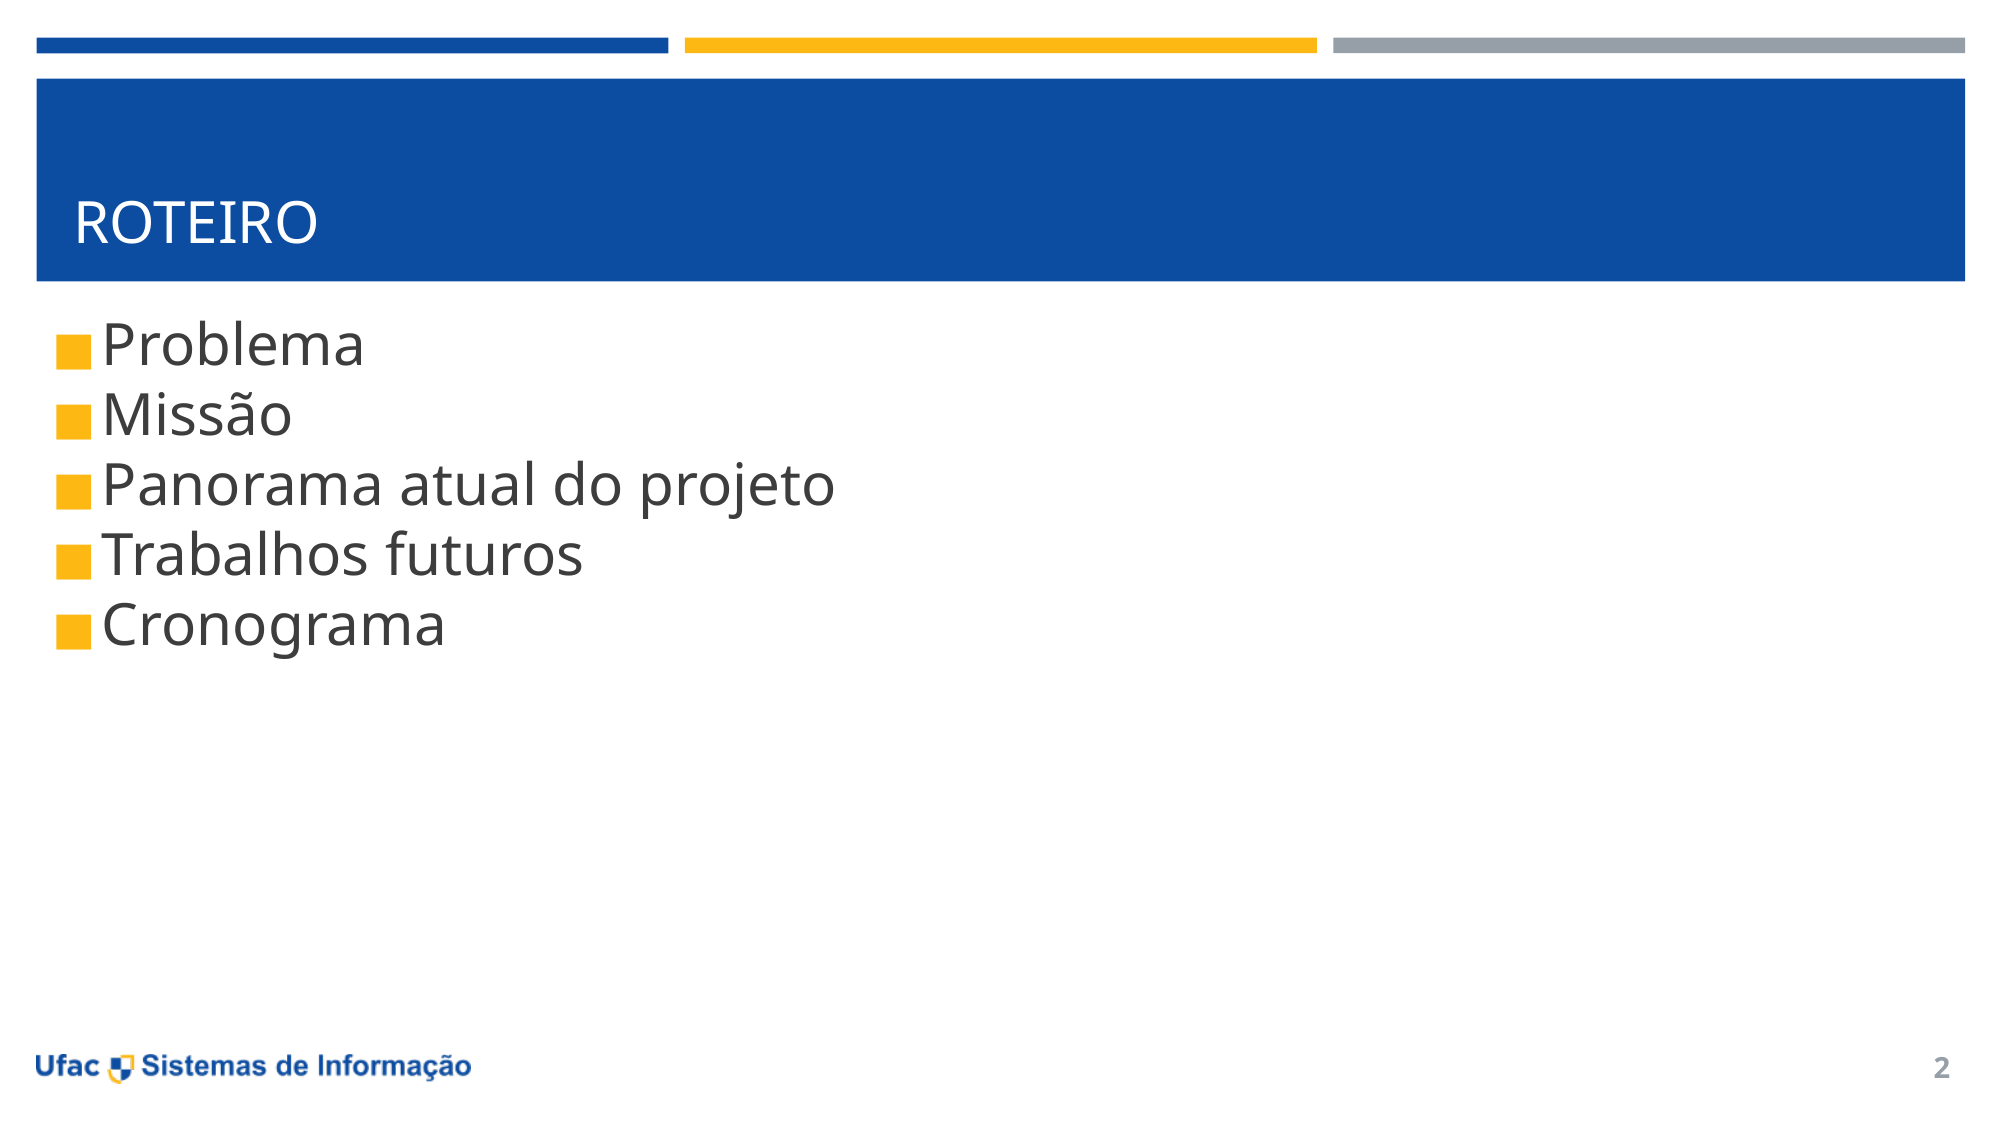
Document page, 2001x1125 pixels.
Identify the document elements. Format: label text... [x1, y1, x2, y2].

title ROTEIRO [58, 96, 1948, 264]
slide_number 2 [1835, 1039, 1966, 1100]
picture [36, 1054, 471, 1084]
list Problema Missão Panorama atual do projeto Trabalhos futuros Cronograma [36, 299, 1966, 1022]
